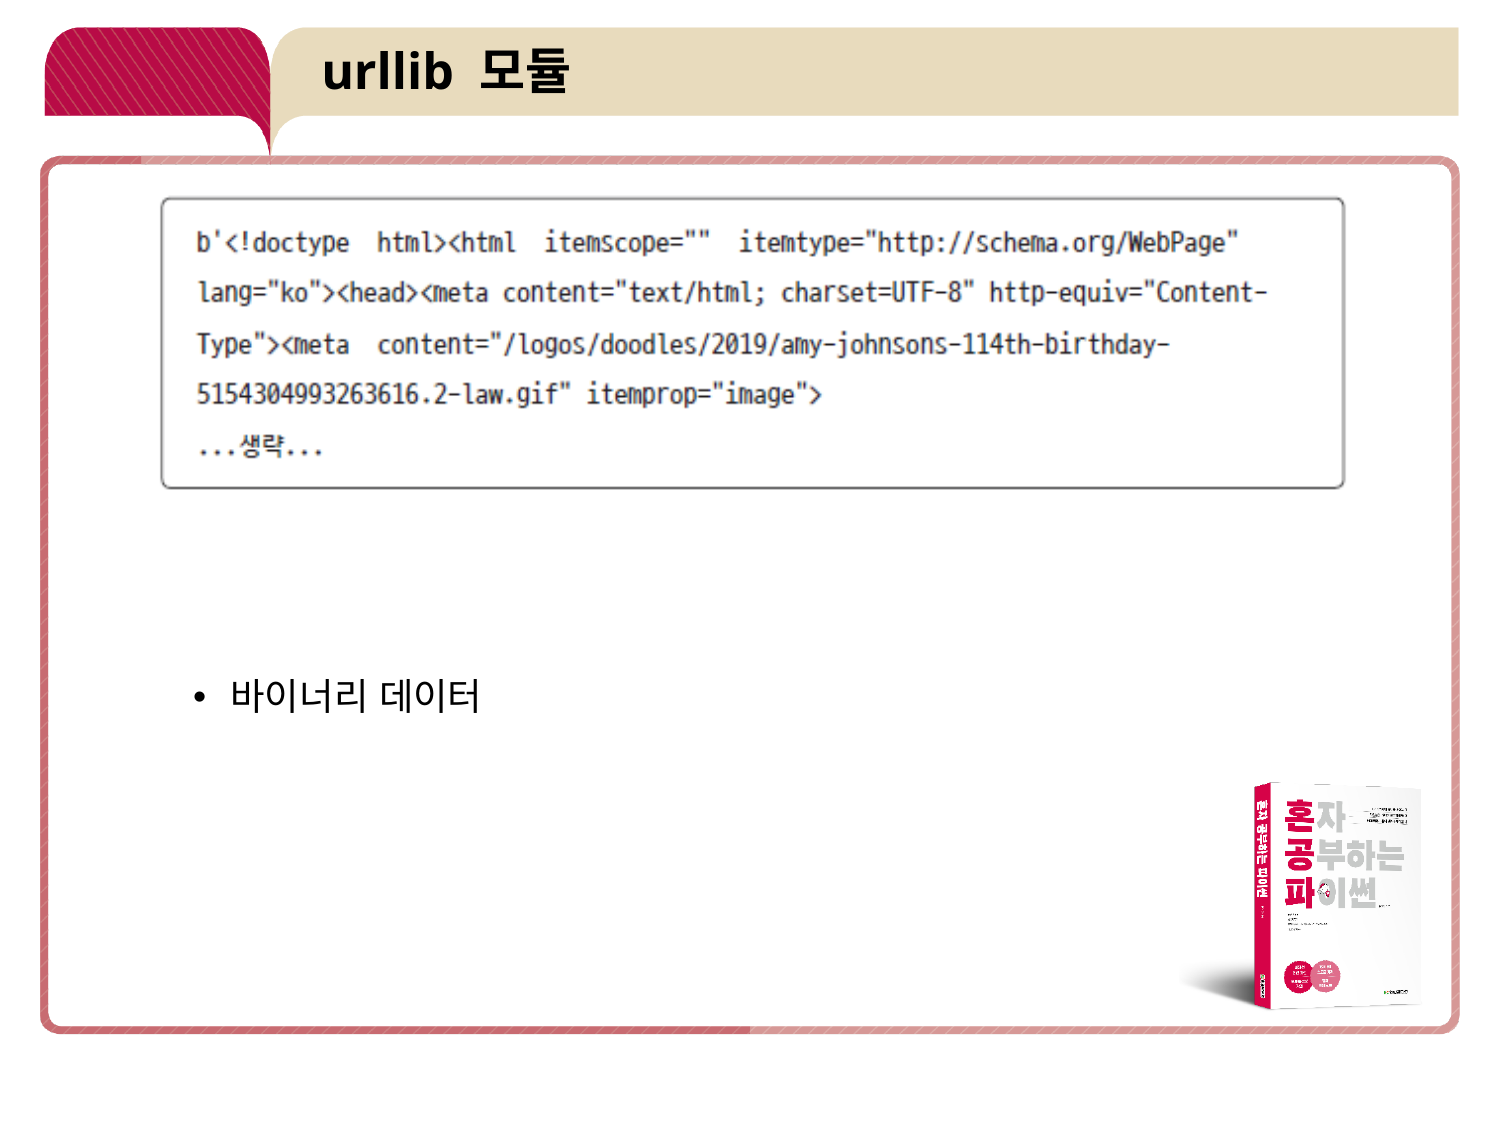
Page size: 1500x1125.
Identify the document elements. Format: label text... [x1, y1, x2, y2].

list 바이너리 데이터 [103, 195, 1397, 1014]
title urllib 모듈 [306, 42, 1385, 105]
picture [0, 0, 1500, 1043]
